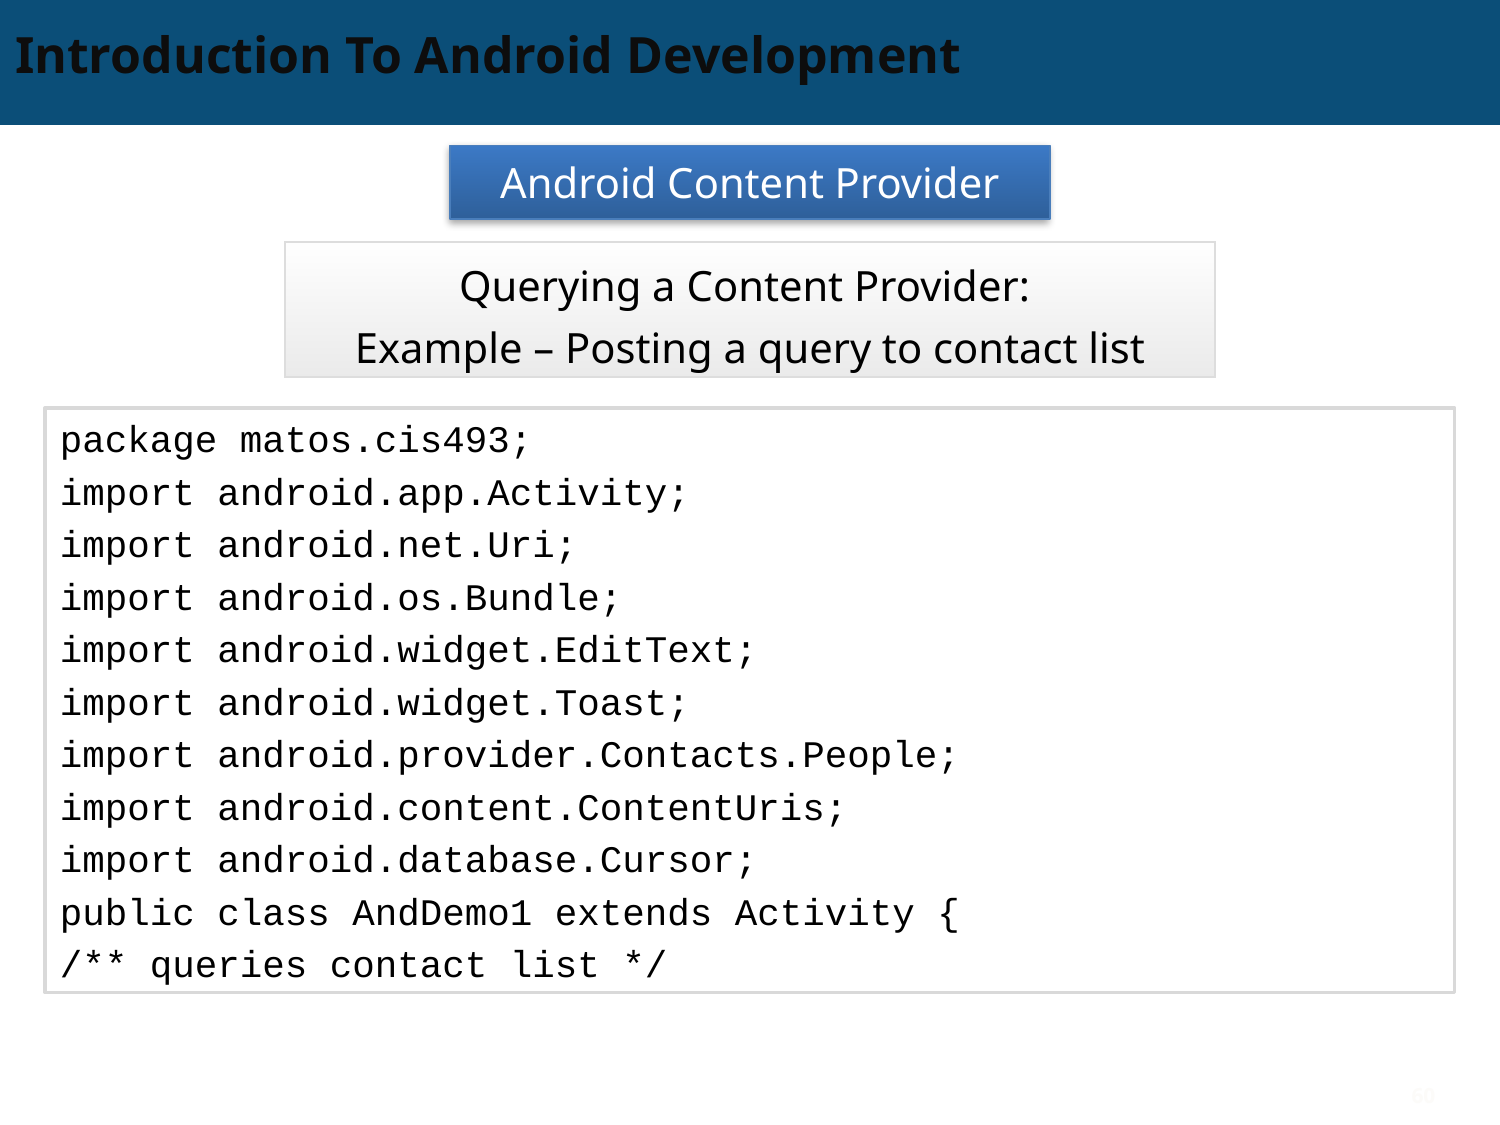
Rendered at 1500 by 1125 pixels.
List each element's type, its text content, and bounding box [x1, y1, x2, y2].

text_box package matos.cis493; import android.app.Activity; import android.net.Uri; import android.os.Bundle; import android.widget.EditText; import android.widget.Toast; import android.provider.Contacts.People; import android.content.ContentUris; import android.database.Cursor; public class AndDemo1 extends Activity { /** queries contact list */ [44, 407, 1455, 993]
text_box Querying a Content Provider: Example – Posting a query to contact list [284, 241, 1215, 377]
title Introduction To Android Development [0, 21, 1351, 86]
text_box Android Content Provider [449, 145, 1051, 220]
